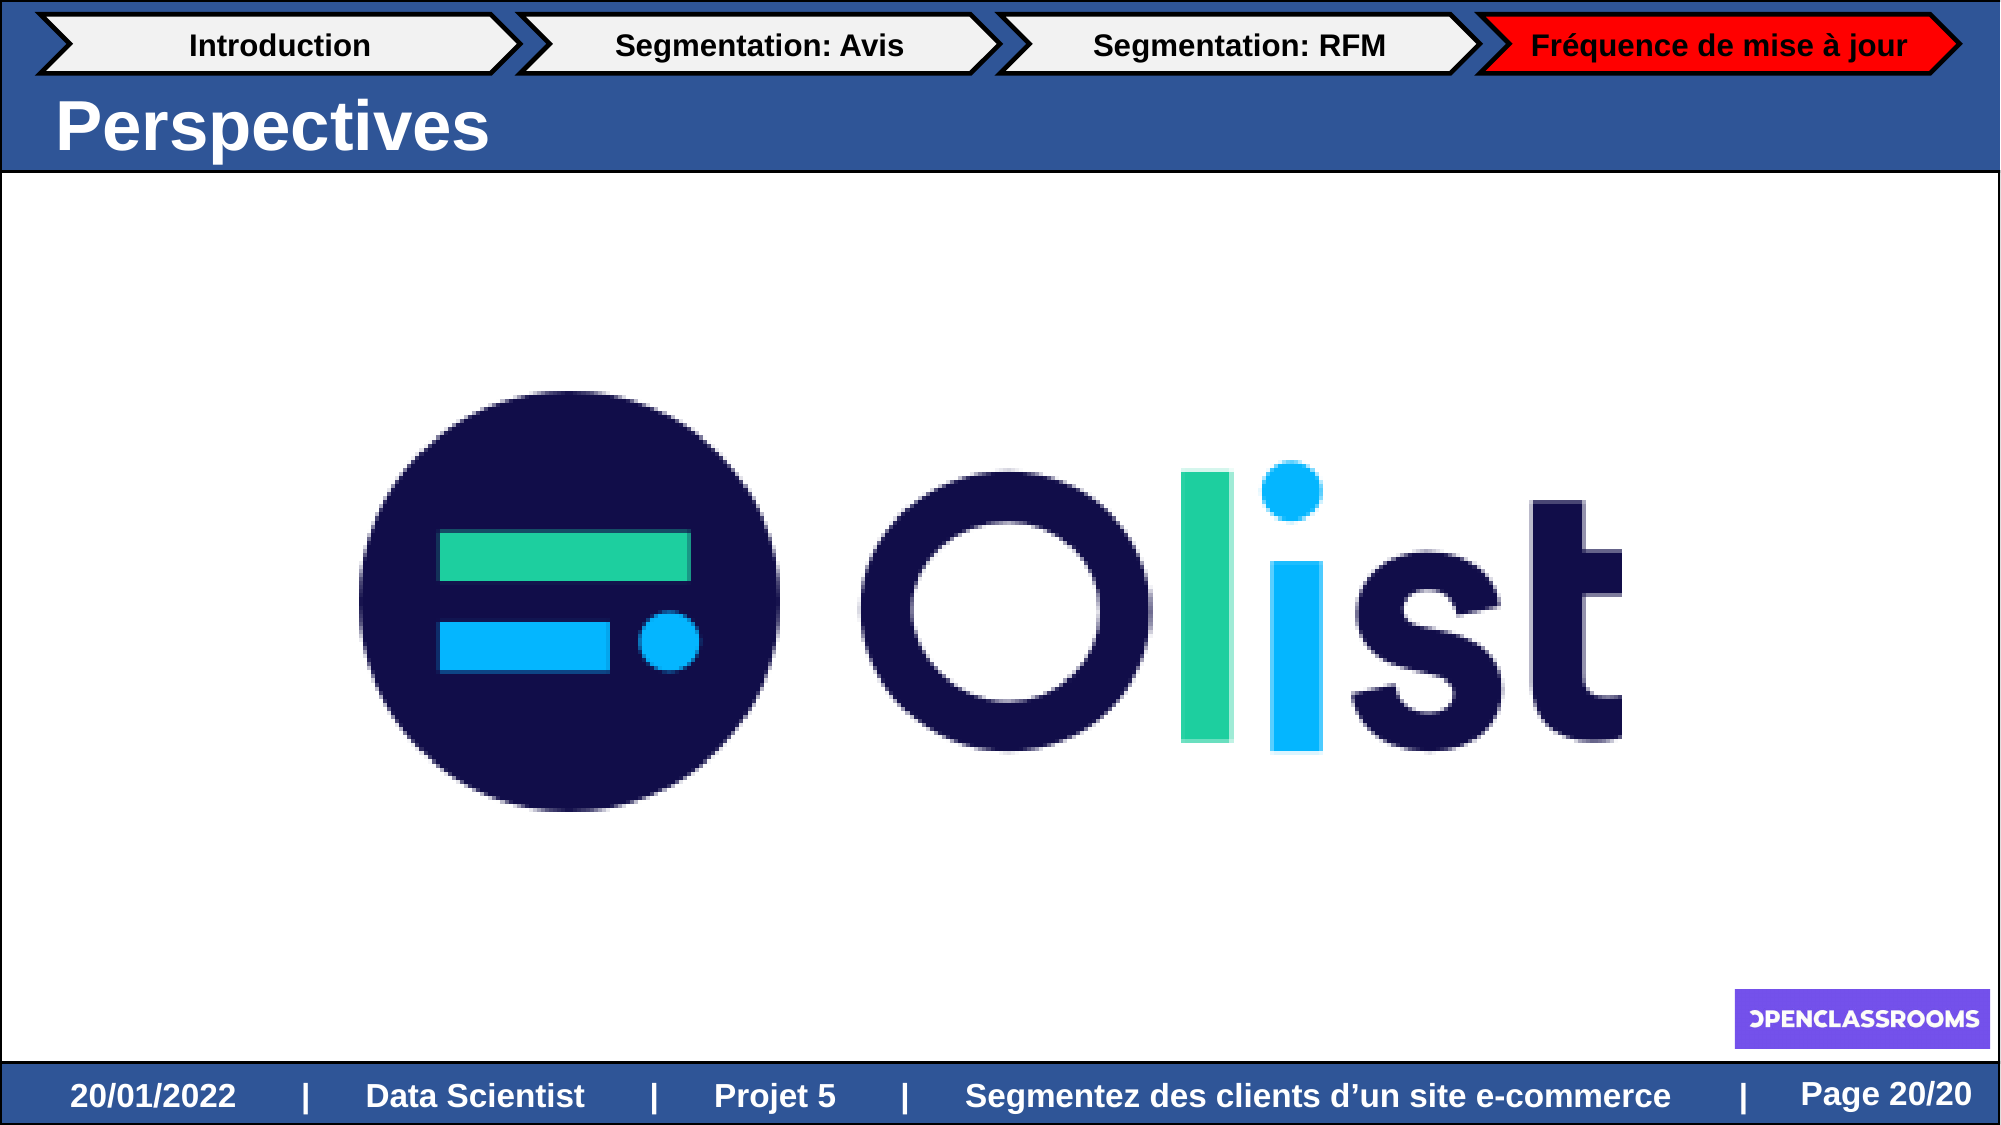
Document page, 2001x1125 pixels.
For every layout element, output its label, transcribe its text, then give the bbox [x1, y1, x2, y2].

picture [1734, 989, 1991, 1049]
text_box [40, 14, 1960, 74]
text_box Page 20/20 [1739, 1065, 2000, 1120]
picture [262, 363, 1720, 836]
title Perspectives [40, 74, 1766, 194]
